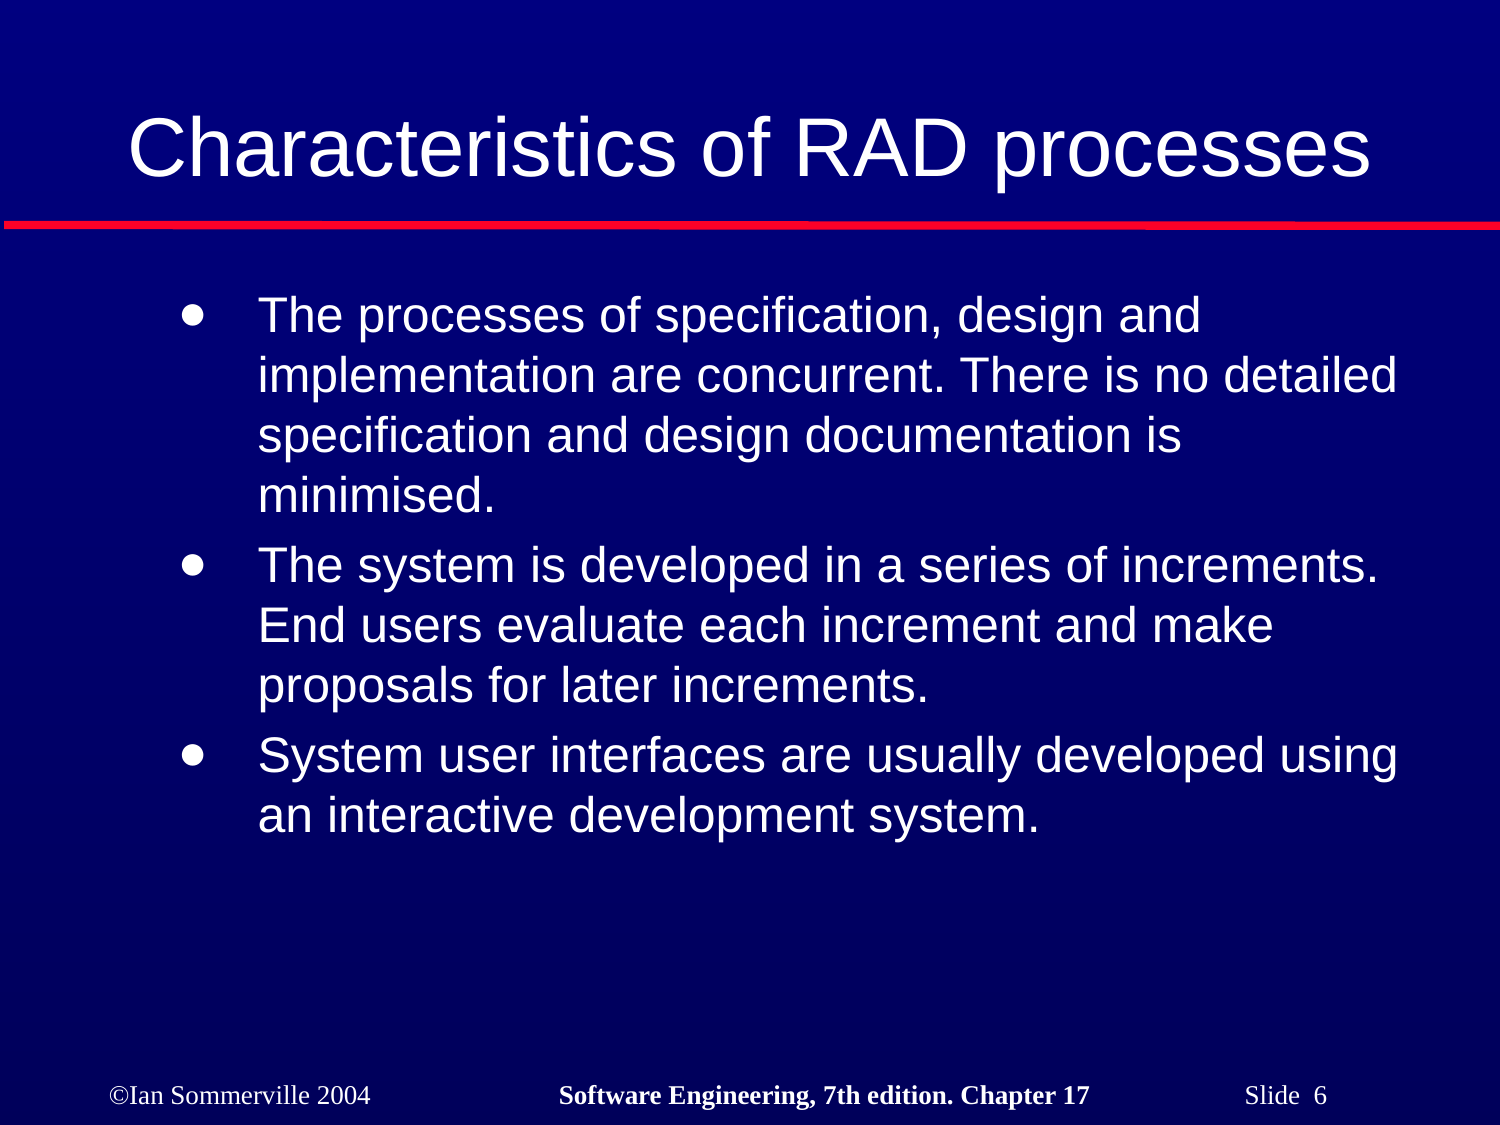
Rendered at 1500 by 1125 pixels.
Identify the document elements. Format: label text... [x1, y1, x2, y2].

title Characteristics of RAD processes [109, 50, 1391, 201]
list The processes of specification, design and implementation are concurrent. There is no detailed specification and design documentation is minimised. The system is developed in a series of increments. End users evaluate each increment and make proposals for later increments. System user interfaces are usually developed using an interactive development system. [162, 275, 1443, 953]
